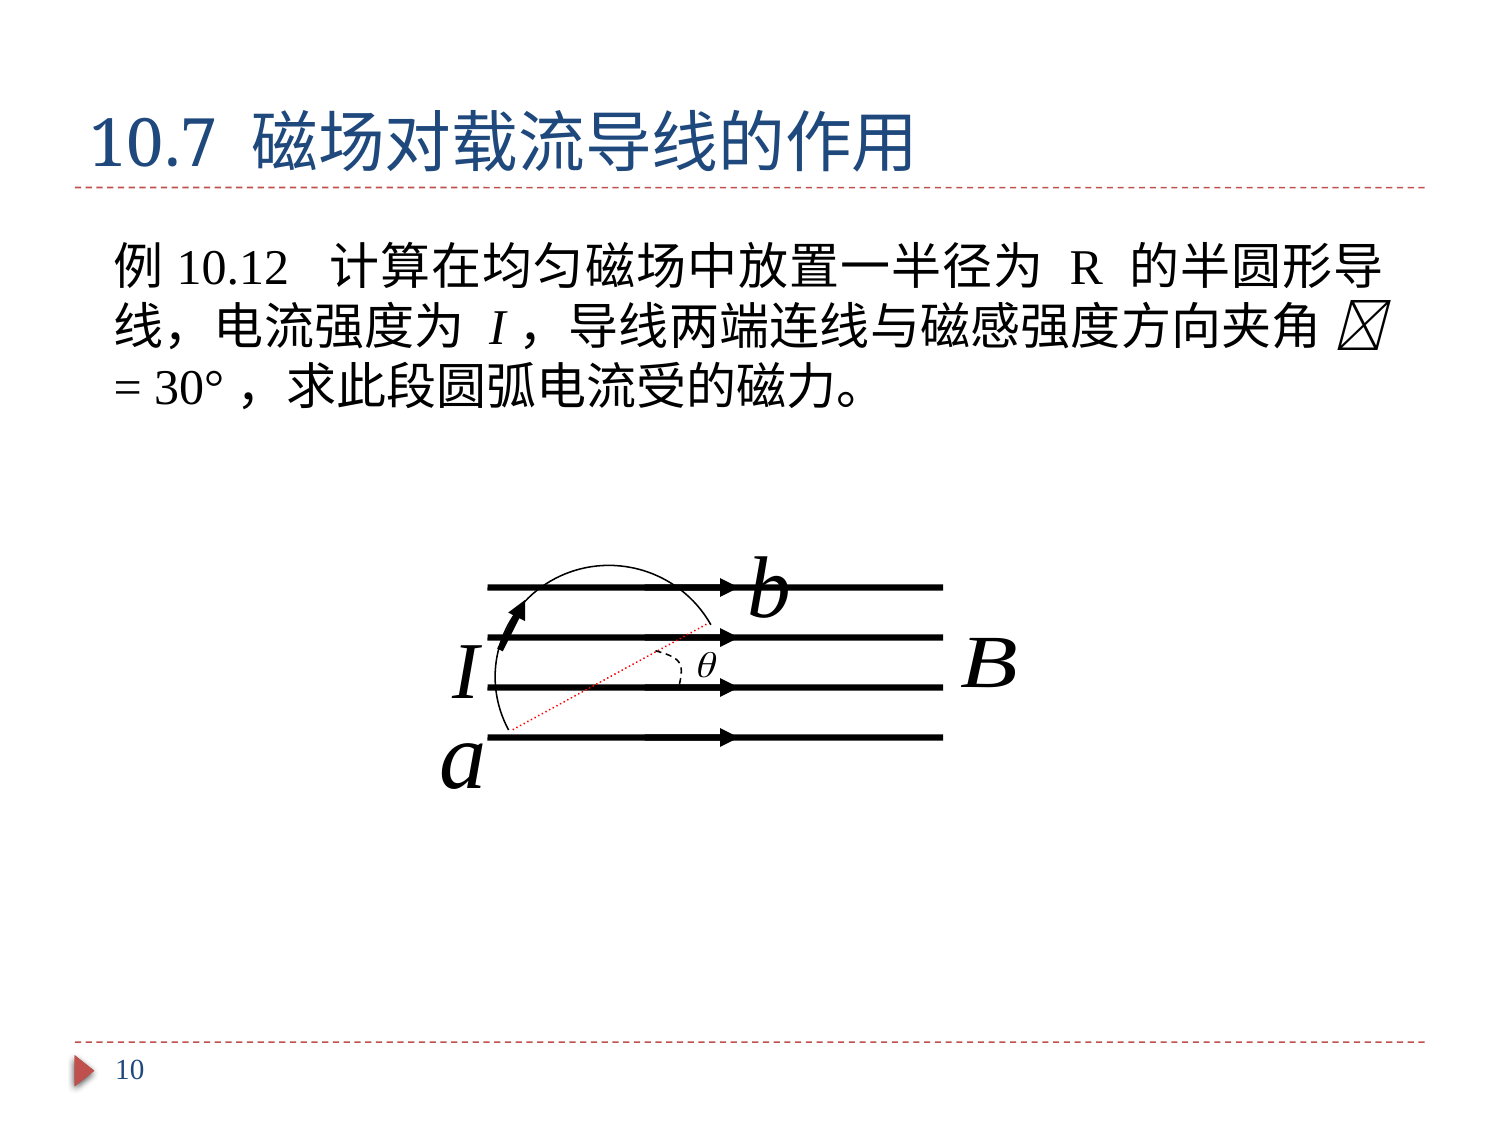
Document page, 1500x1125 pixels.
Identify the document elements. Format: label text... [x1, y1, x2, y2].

slide_number 10 [100, 1042, 426, 1103]
text_box 例10.12 计算在均匀磁场中放置一半径为 R 的半圆形导线，电流强度为 I，导线两端连线与磁感强度方向夹角  = 30°，求此段圆弧电流受的磁力。 [98, 227, 1399, 423]
title 10.7 磁场对载流导线的作用 [75, 37, 1425, 188]
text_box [424, 537, 1038, 813]
